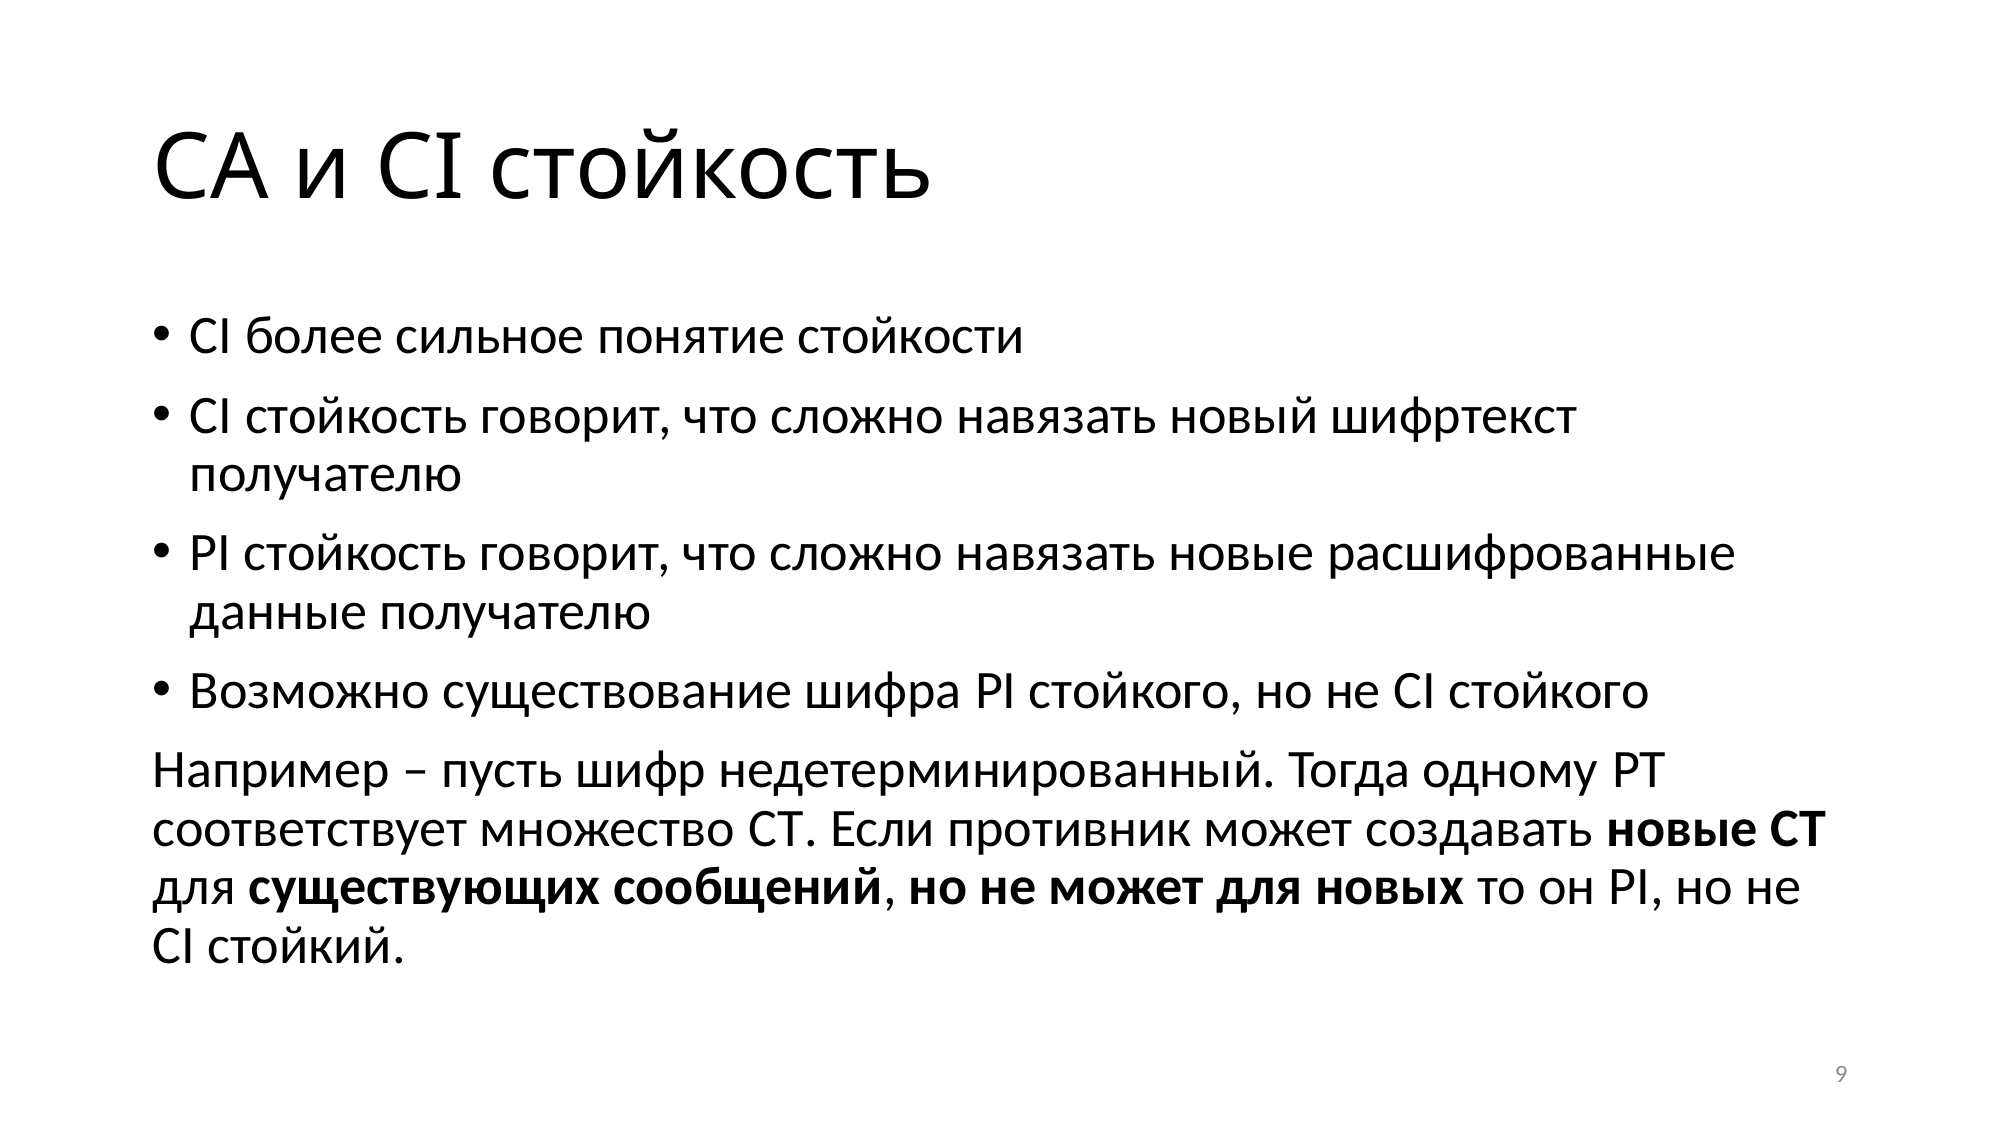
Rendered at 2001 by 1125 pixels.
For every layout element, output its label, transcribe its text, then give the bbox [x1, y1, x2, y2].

list CI более сильное понятие стойкости CI стойкость говорит, что сложно навязать новый шифртекст получателю PI стойкость говорит, что сложно навязать новые расшифрованные данные получателю Возможно существование шифра PI стойкого, но не CI стойкого Например – пусть шифр недетерминированный. Тогда одному PT соответствует множество CT. Если противник может создавать новые CT для существующих сообщений, но не может для новых то он PI, но не CI стойкий. [137, 299, 1863, 1014]
title CA и CI стойкость [137, 59, 1863, 278]
slide_number 9 [1412, 1042, 1863, 1103]
